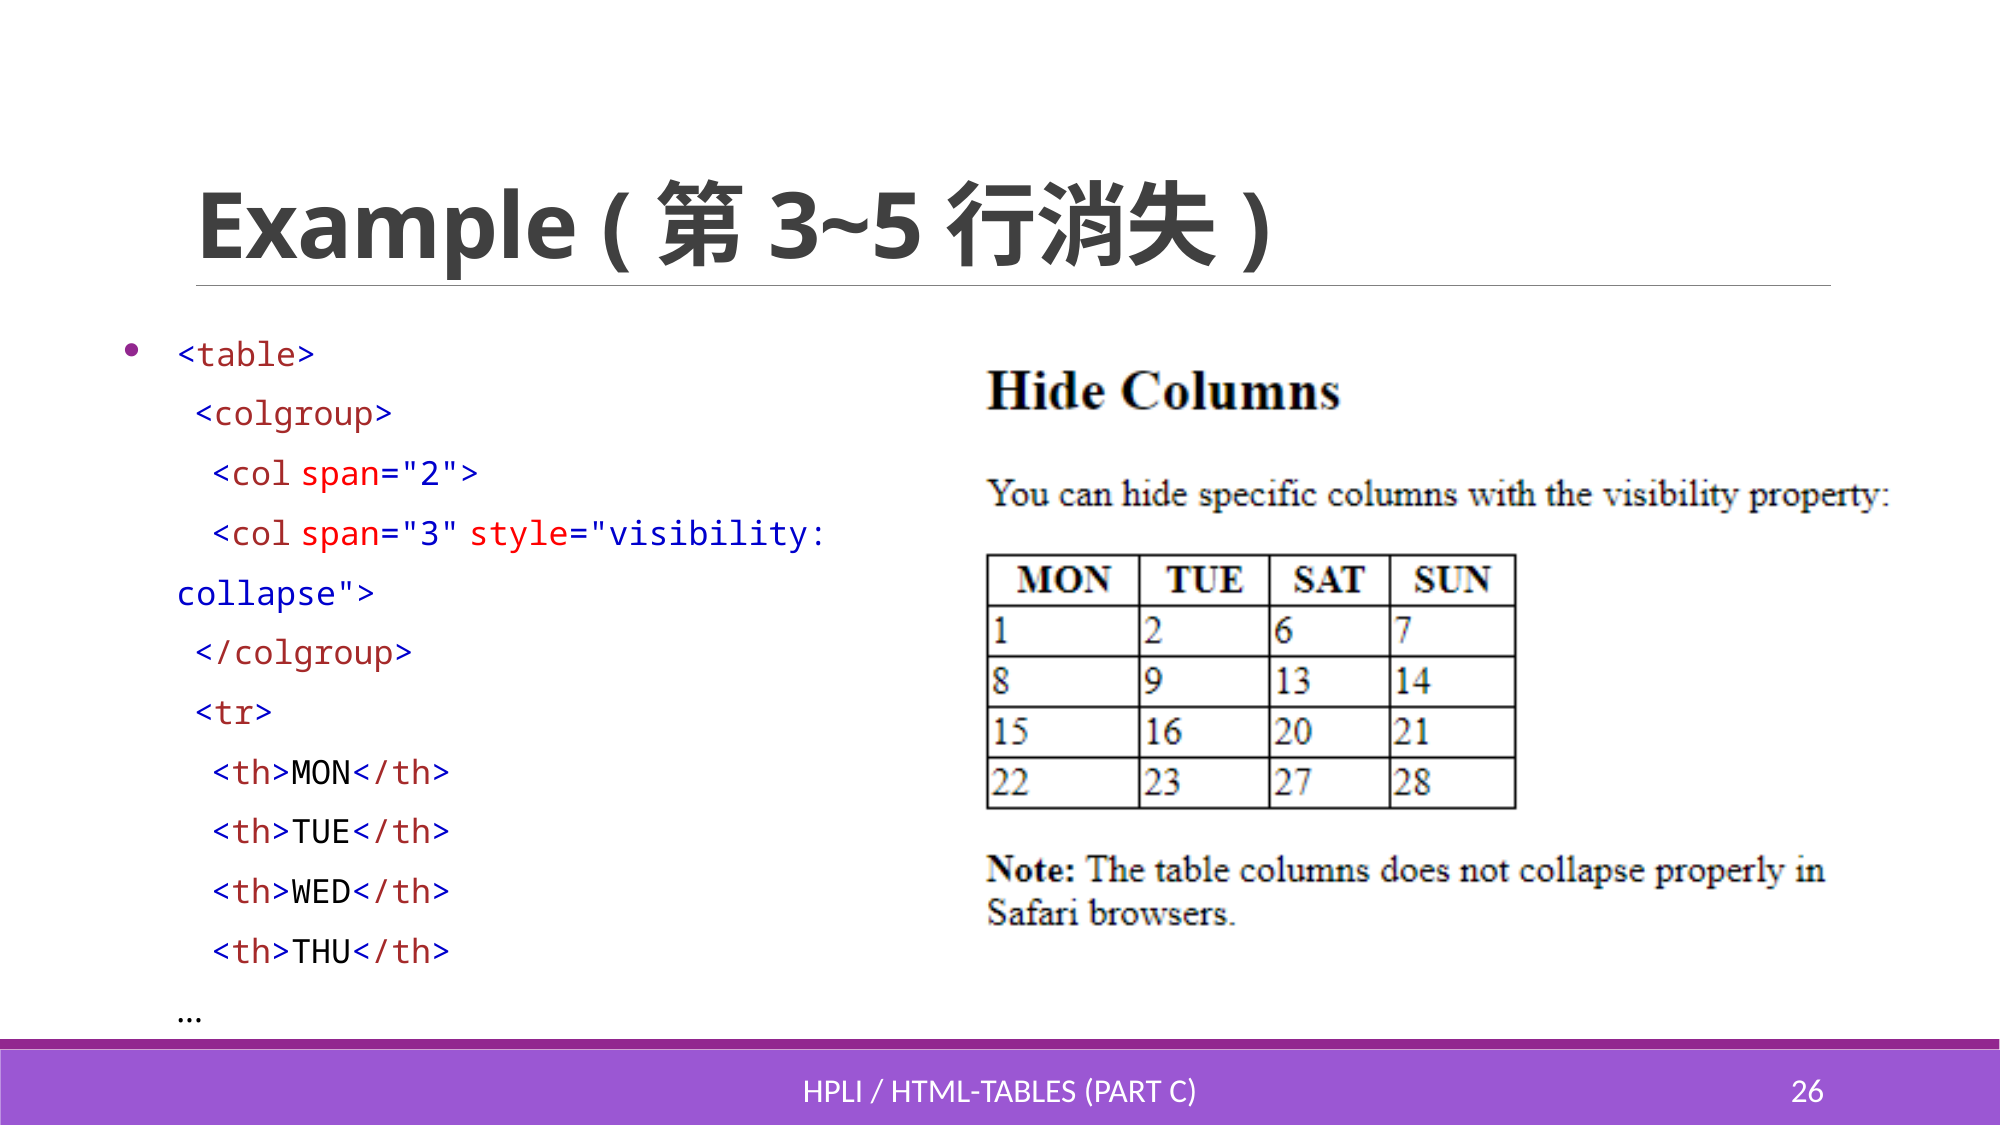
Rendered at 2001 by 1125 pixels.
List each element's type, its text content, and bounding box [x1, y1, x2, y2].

picture [974, 333, 1898, 946]
list <table> <colgroup> <col span="2"> <col span="3" style="visibility: collapse"> </colgroup> <tr> <th>MON</th> <th>TUE</th> <th>WED</th> <th>THU</th> ... [123, 305, 957, 1039]
footer HPLI / HTML-Tables (part C) [604, 1059, 1396, 1120]
title Example (第3~5行消失) [180, 47, 1830, 285]
slide_number 25 [1624, 1059, 1840, 1120]
